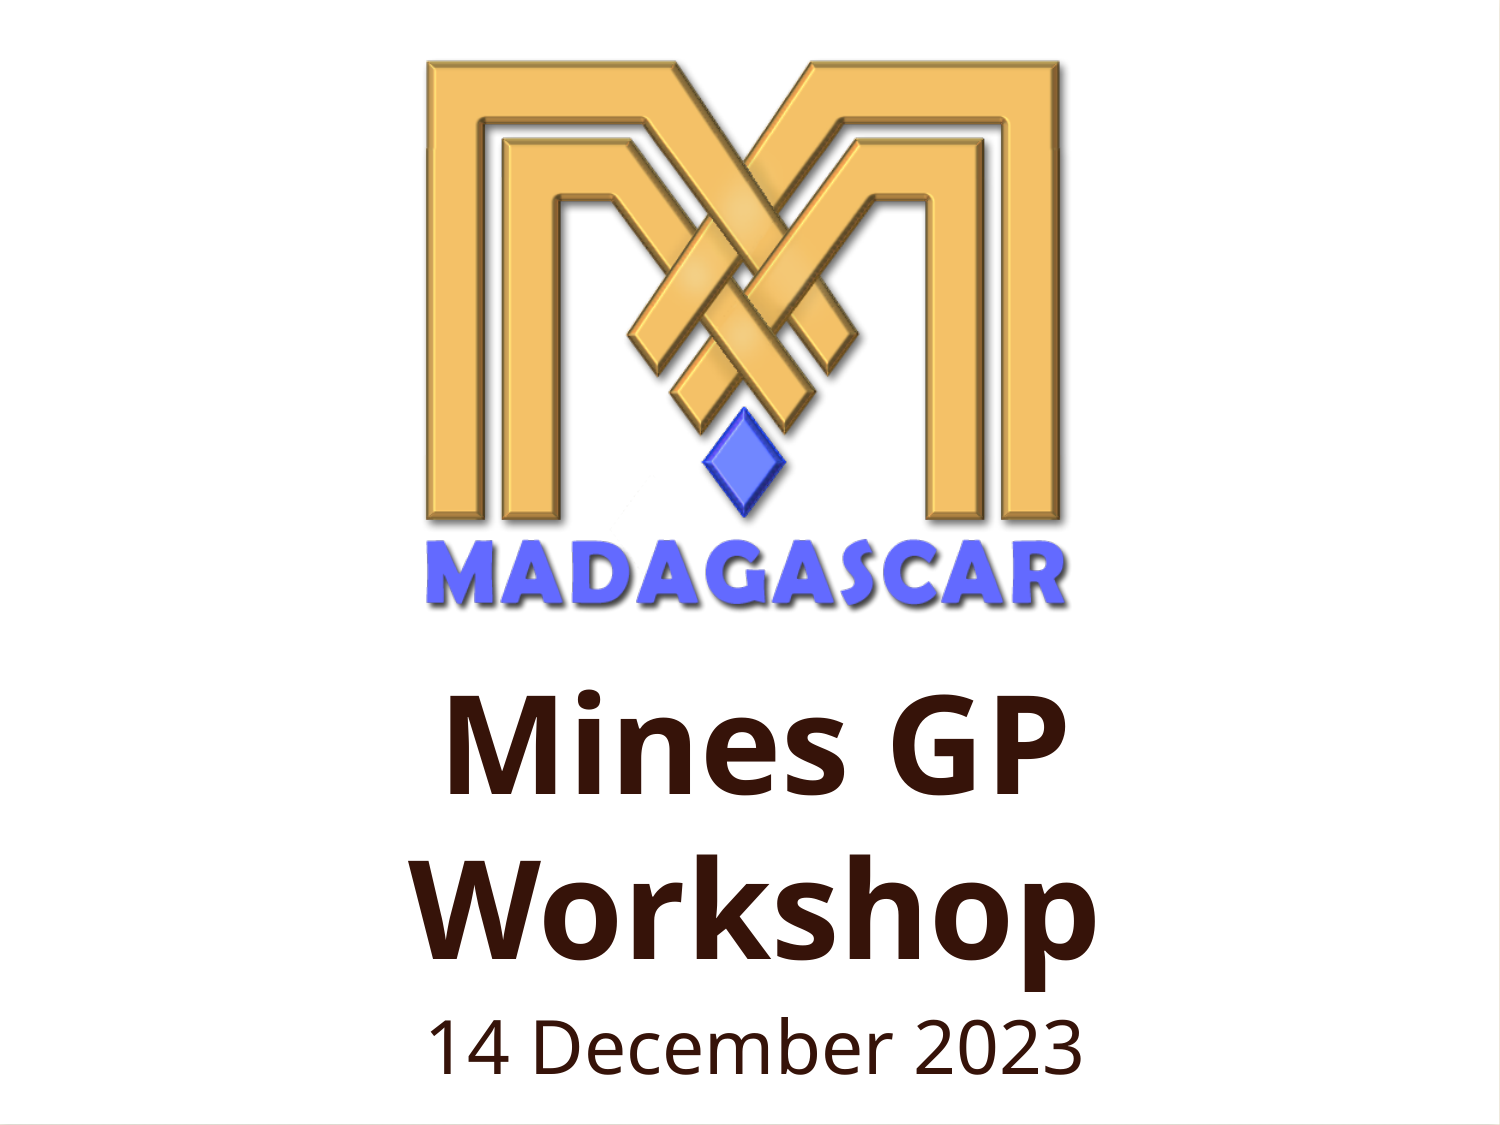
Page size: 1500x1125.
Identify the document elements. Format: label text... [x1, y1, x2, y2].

picture [334, 39, 1168, 657]
text_box [159, 955, 1397, 1125]
text_box Mines GP Workshop 14 December 2023 [134, 657, 1372, 986]
